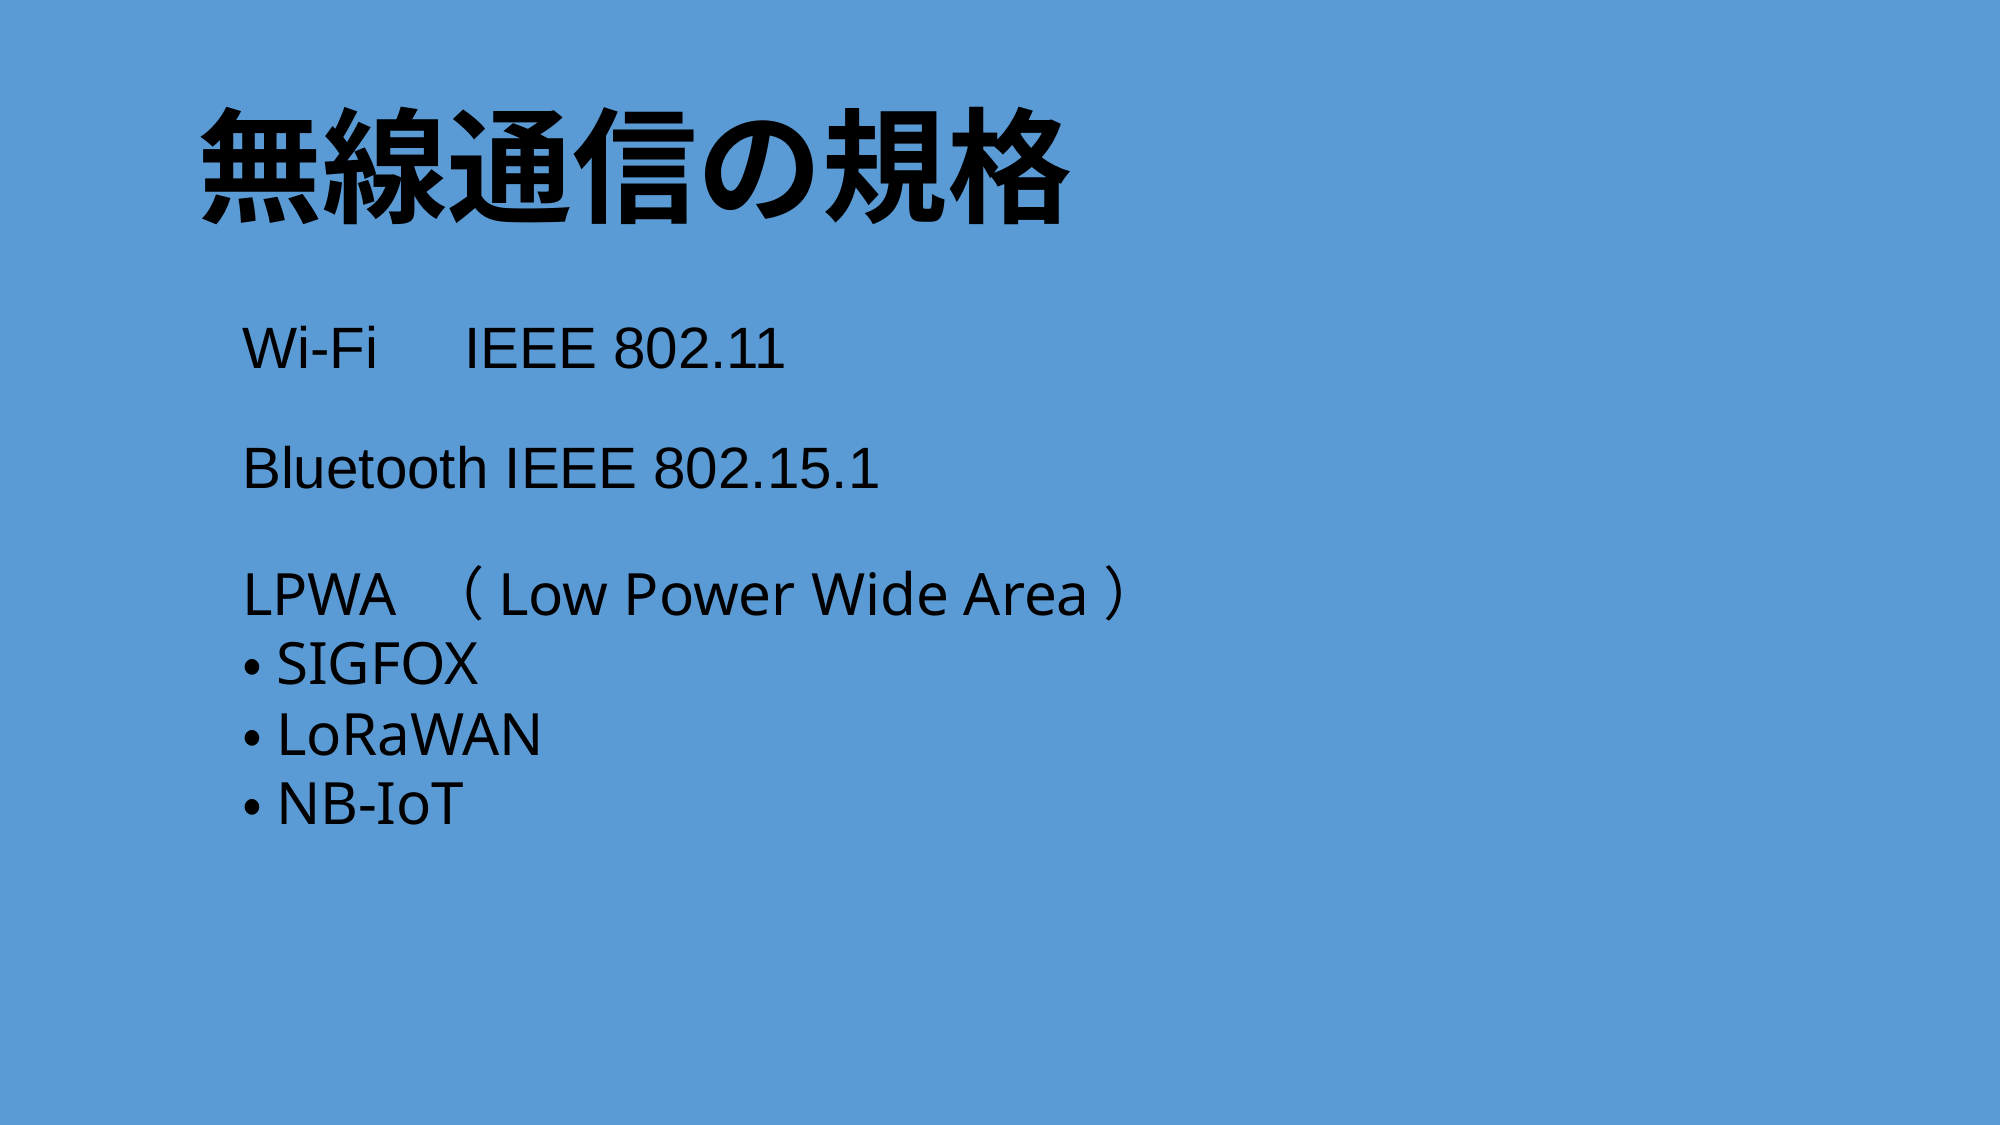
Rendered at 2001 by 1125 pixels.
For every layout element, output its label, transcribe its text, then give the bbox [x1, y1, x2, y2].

text_box LPWA （Low Power Wide Area） ・SIGFOX ・LoRaWAN ・NB-IoT [227, 549, 1413, 844]
text_box Wi-Fi IEEE 802.11 [227, 302, 1416, 388]
text_box 無線通信の規格 [182, 80, 1507, 246]
text_box Bluetooth IEEE 802.15.1 [227, 423, 1700, 508]
